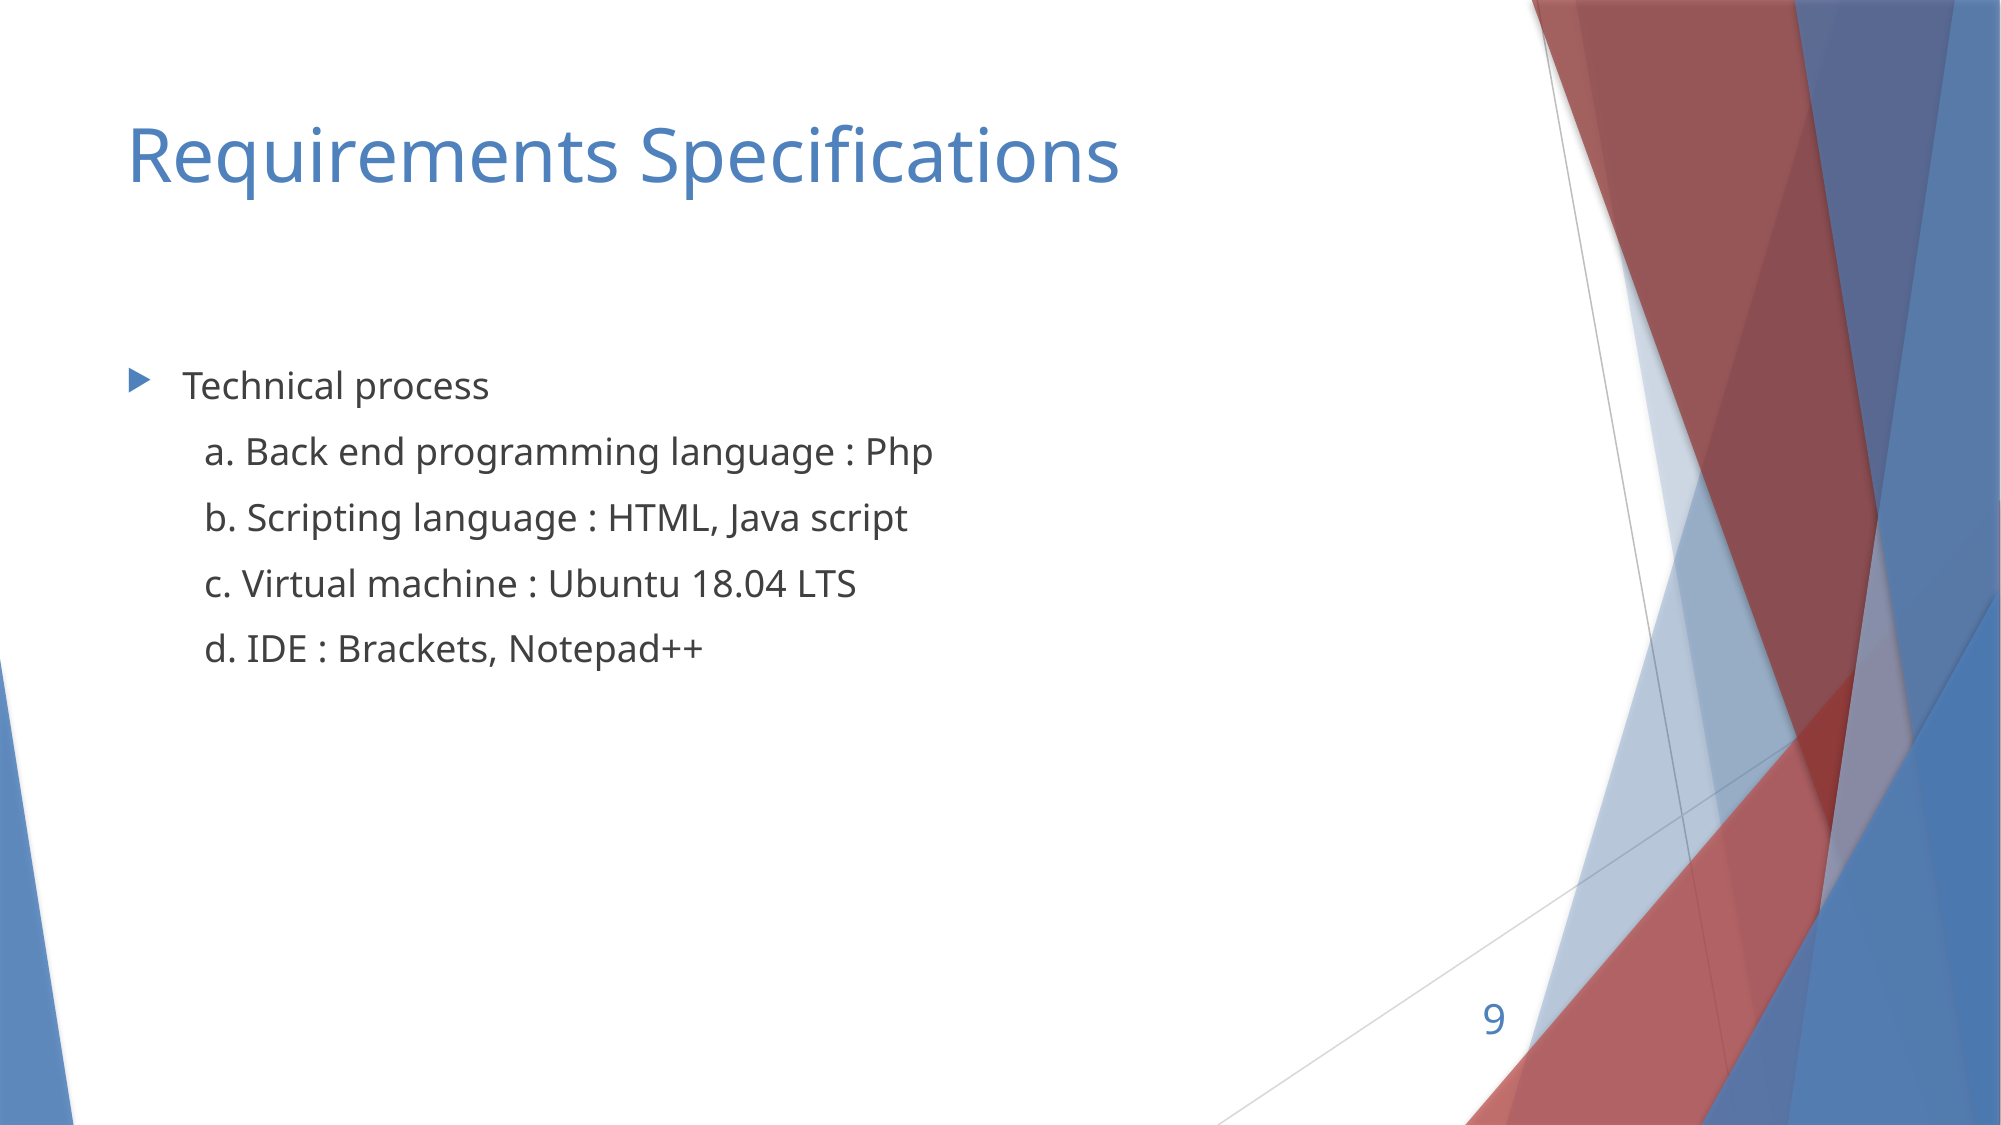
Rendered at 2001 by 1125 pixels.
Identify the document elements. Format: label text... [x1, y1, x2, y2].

title Requirements Specifications [111, 99, 1522, 317]
slide_number 9 [1409, 991, 1522, 1051]
list Technical process a. Back end programming language : Php b. Scripting language : HTML, Java script c. Virtual machine : Ubuntu 18.04 LTS d. IDE : Brackets, Notepad++ [111, 354, 1522, 992]
